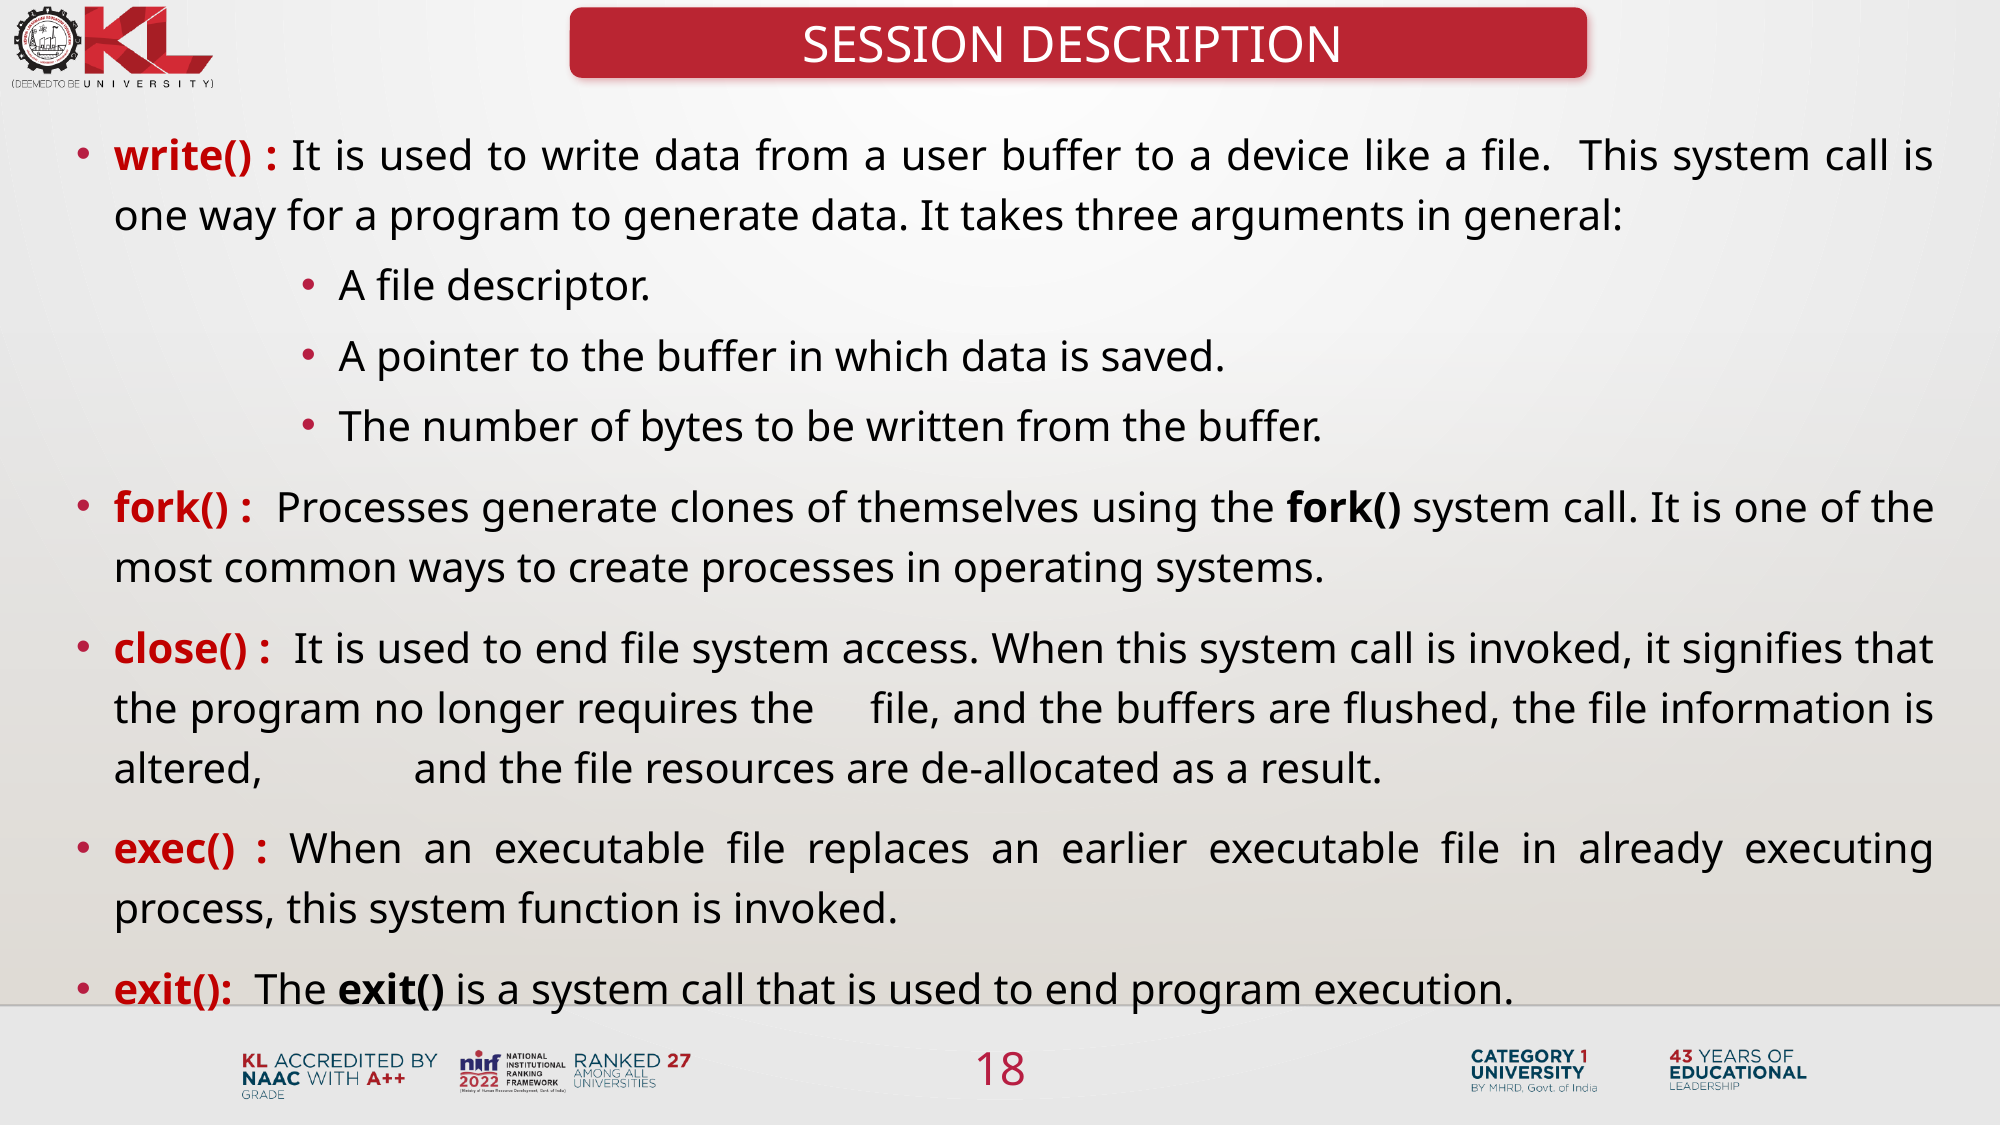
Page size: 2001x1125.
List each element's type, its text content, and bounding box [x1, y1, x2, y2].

picture [12, 5, 213, 88]
picture [1447, 1053, 1814, 1101]
picture [1539, 1053, 1545, 1060]
text_box write() : It is used to write data from a user buffer to a device like a file. This system call is one way for a program to generate data. It takes three arguments in general: A file descriptor. A pointer to the buffer in which data is saved. The number of bytes to be written from the buffer. fork() : Processes generate clones of themselves using the fork() system call. It is one of the most common ways to create processes in operating systems. close() : It is used to end file system access. When this system call is invoked, it signifies that the program no longer requires the file, and the buffers are flushed, the file information is altered, and the file resources are de-allocated as a result. exec() : When an executable file replaces an earlier executable file in already executing process, this system function is invoked. exit(): The exit() is a system call that is used to end program execution. [61, 111, 1950, 1053]
picture [238, 1053, 716, 1103]
text_box SESSION DESCRIPTION [568, 6, 1589, 79]
slide_number 18 [933, 1053, 1067, 1115]
